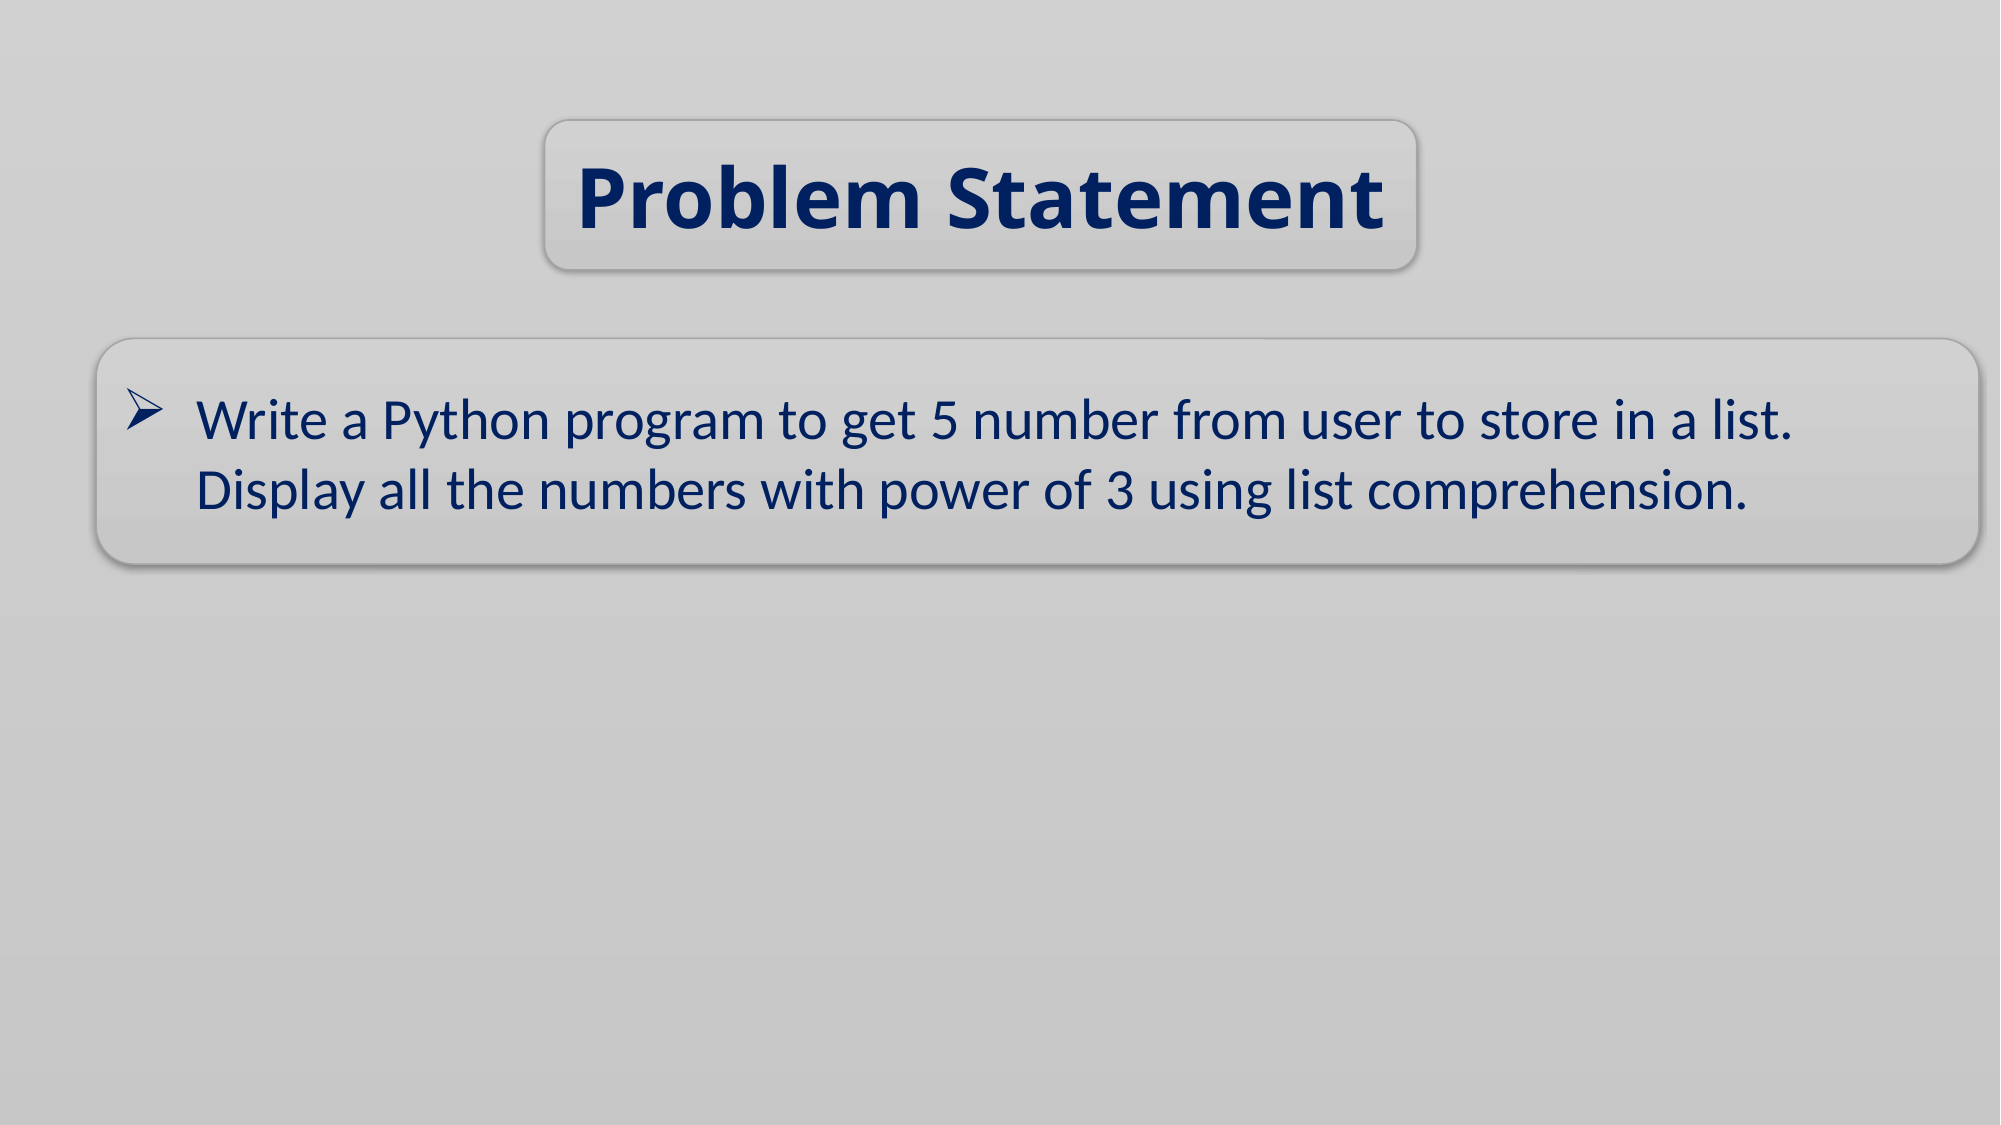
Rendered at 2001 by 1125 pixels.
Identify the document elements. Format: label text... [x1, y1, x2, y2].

text_box Problem Statement [543, 119, 1418, 271]
text_box Write a Python program to get 5 number from user to store in a list. Display all the numbers with power of 3 using list comprehension. [95, 337, 1980, 565]
